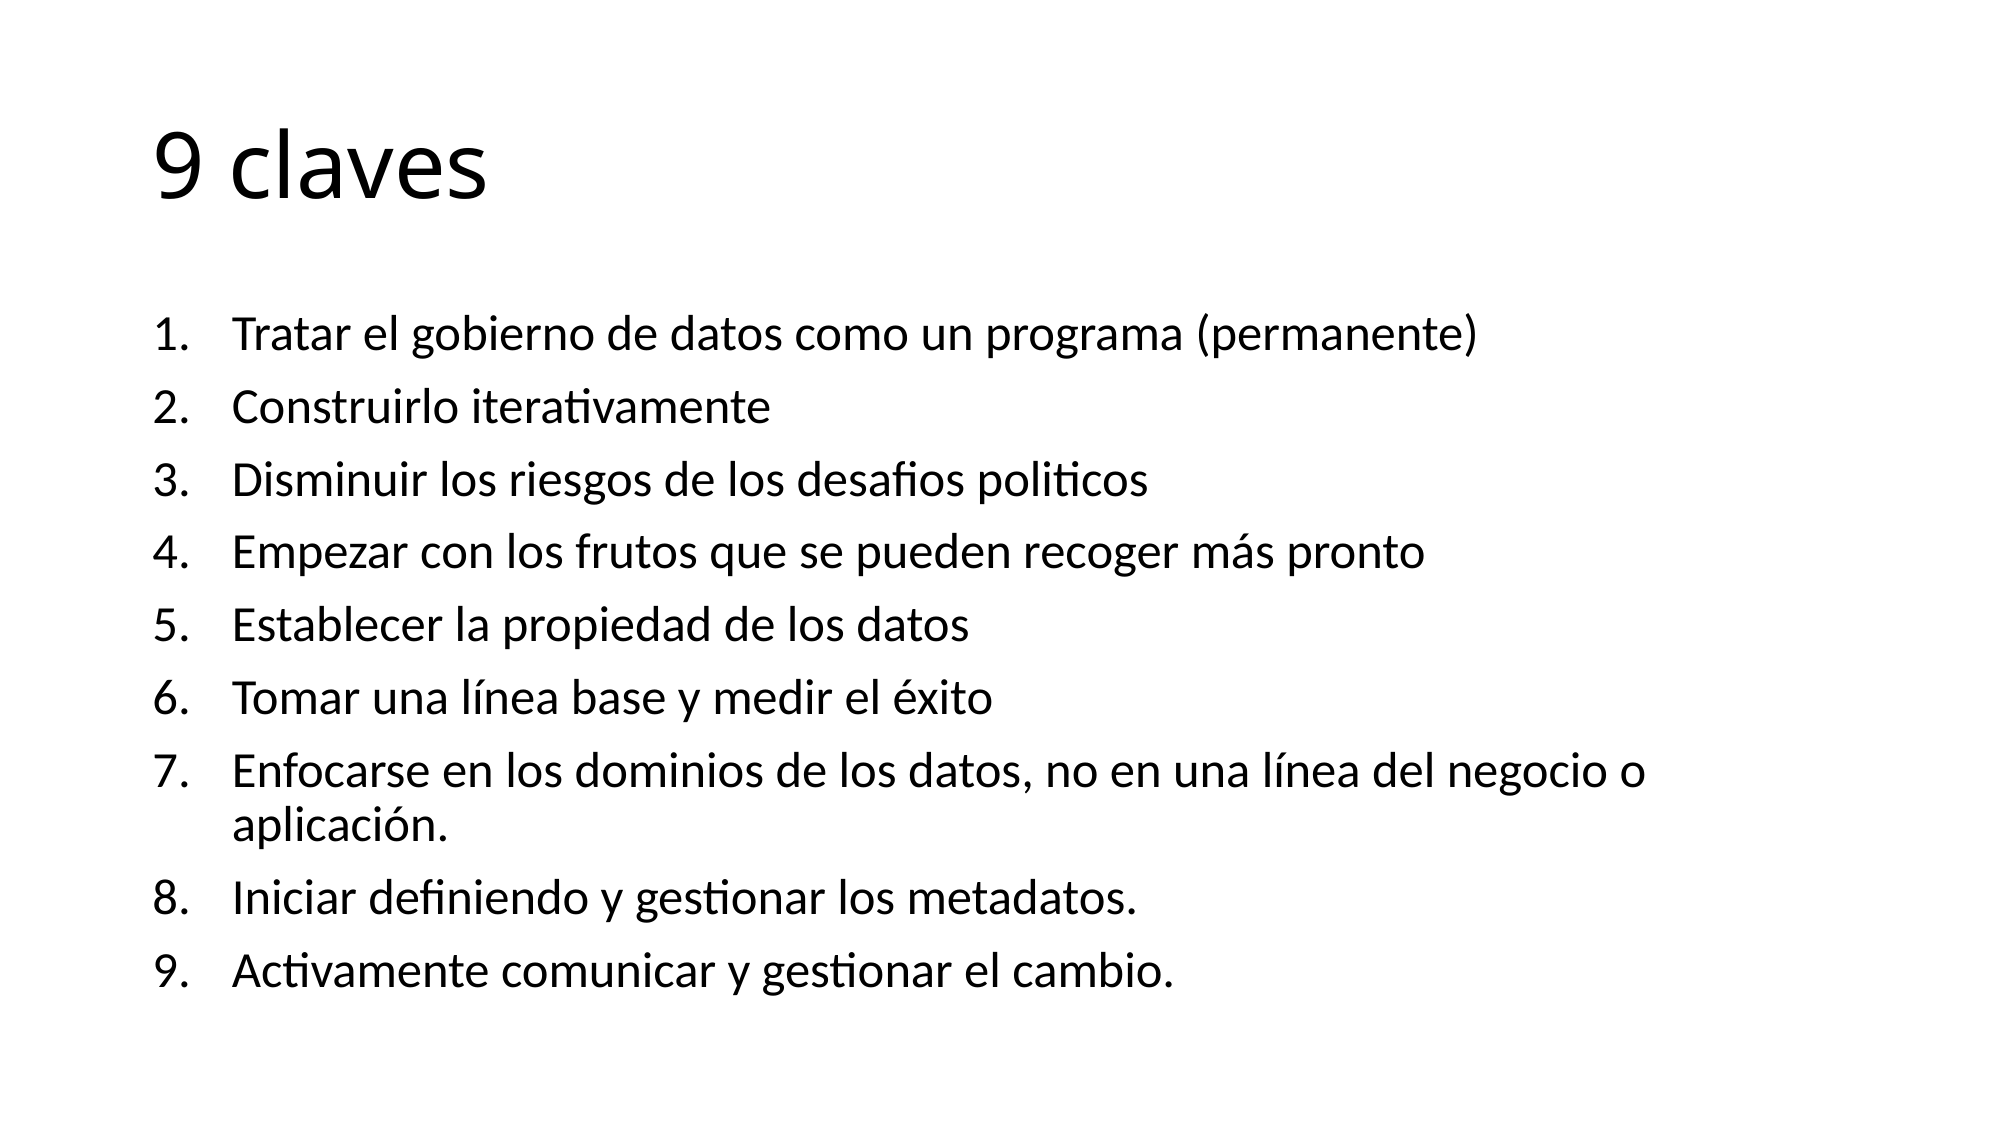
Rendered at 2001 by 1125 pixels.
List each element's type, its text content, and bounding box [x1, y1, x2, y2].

list Tratar el gobierno de datos como un programa (permanente) Construirlo iterativamente Disminuir los riesgos de los desafios politicos Empezar con los frutos que se pueden recoger más pronto Establecer la propiedad de los datos Tomar una línea base y medir el éxito Enfocarse en los dominios de los datos, no en una línea del negocio o aplicación. Iniciar definiendo y gestionar los metadatos. Activamente comunicar y gestionar el cambio. [137, 299, 1863, 1014]
title 9 claves [137, 59, 1863, 278]
